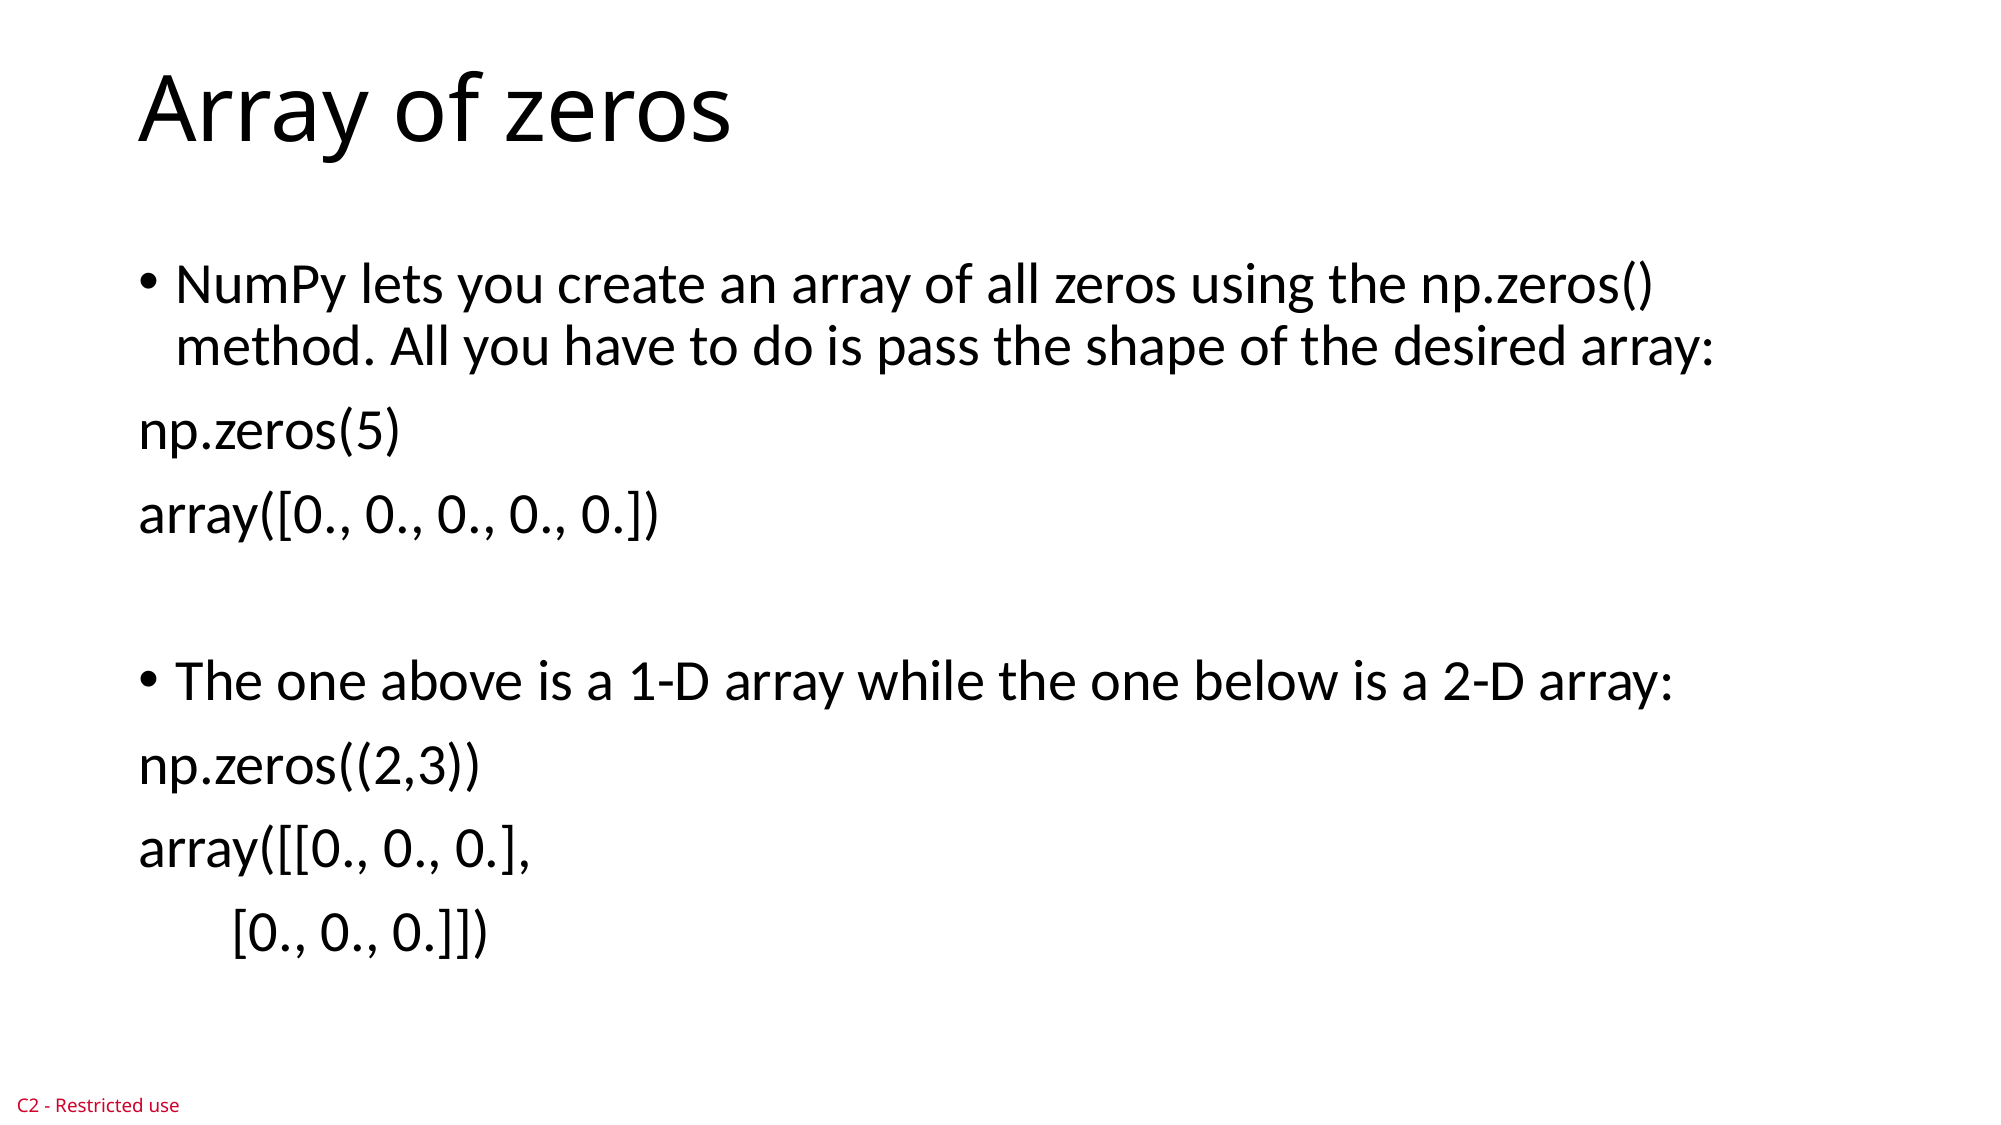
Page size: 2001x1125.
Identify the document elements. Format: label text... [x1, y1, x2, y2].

title Array of zeros [123, 51, 1863, 172]
list NumPy lets you create an array of all zeros using the np.zeros() method. All you have to do is pass the shape of the desired array: np.zeros(5) array([0., 0., 0., 0., 0.]) The one above is a 1-D array while the one below is a 2-D array: np.zeros((2,3)) array([[0., 0., 0.], [0., 0., 0.]]) [123, 245, 1863, 1014]
